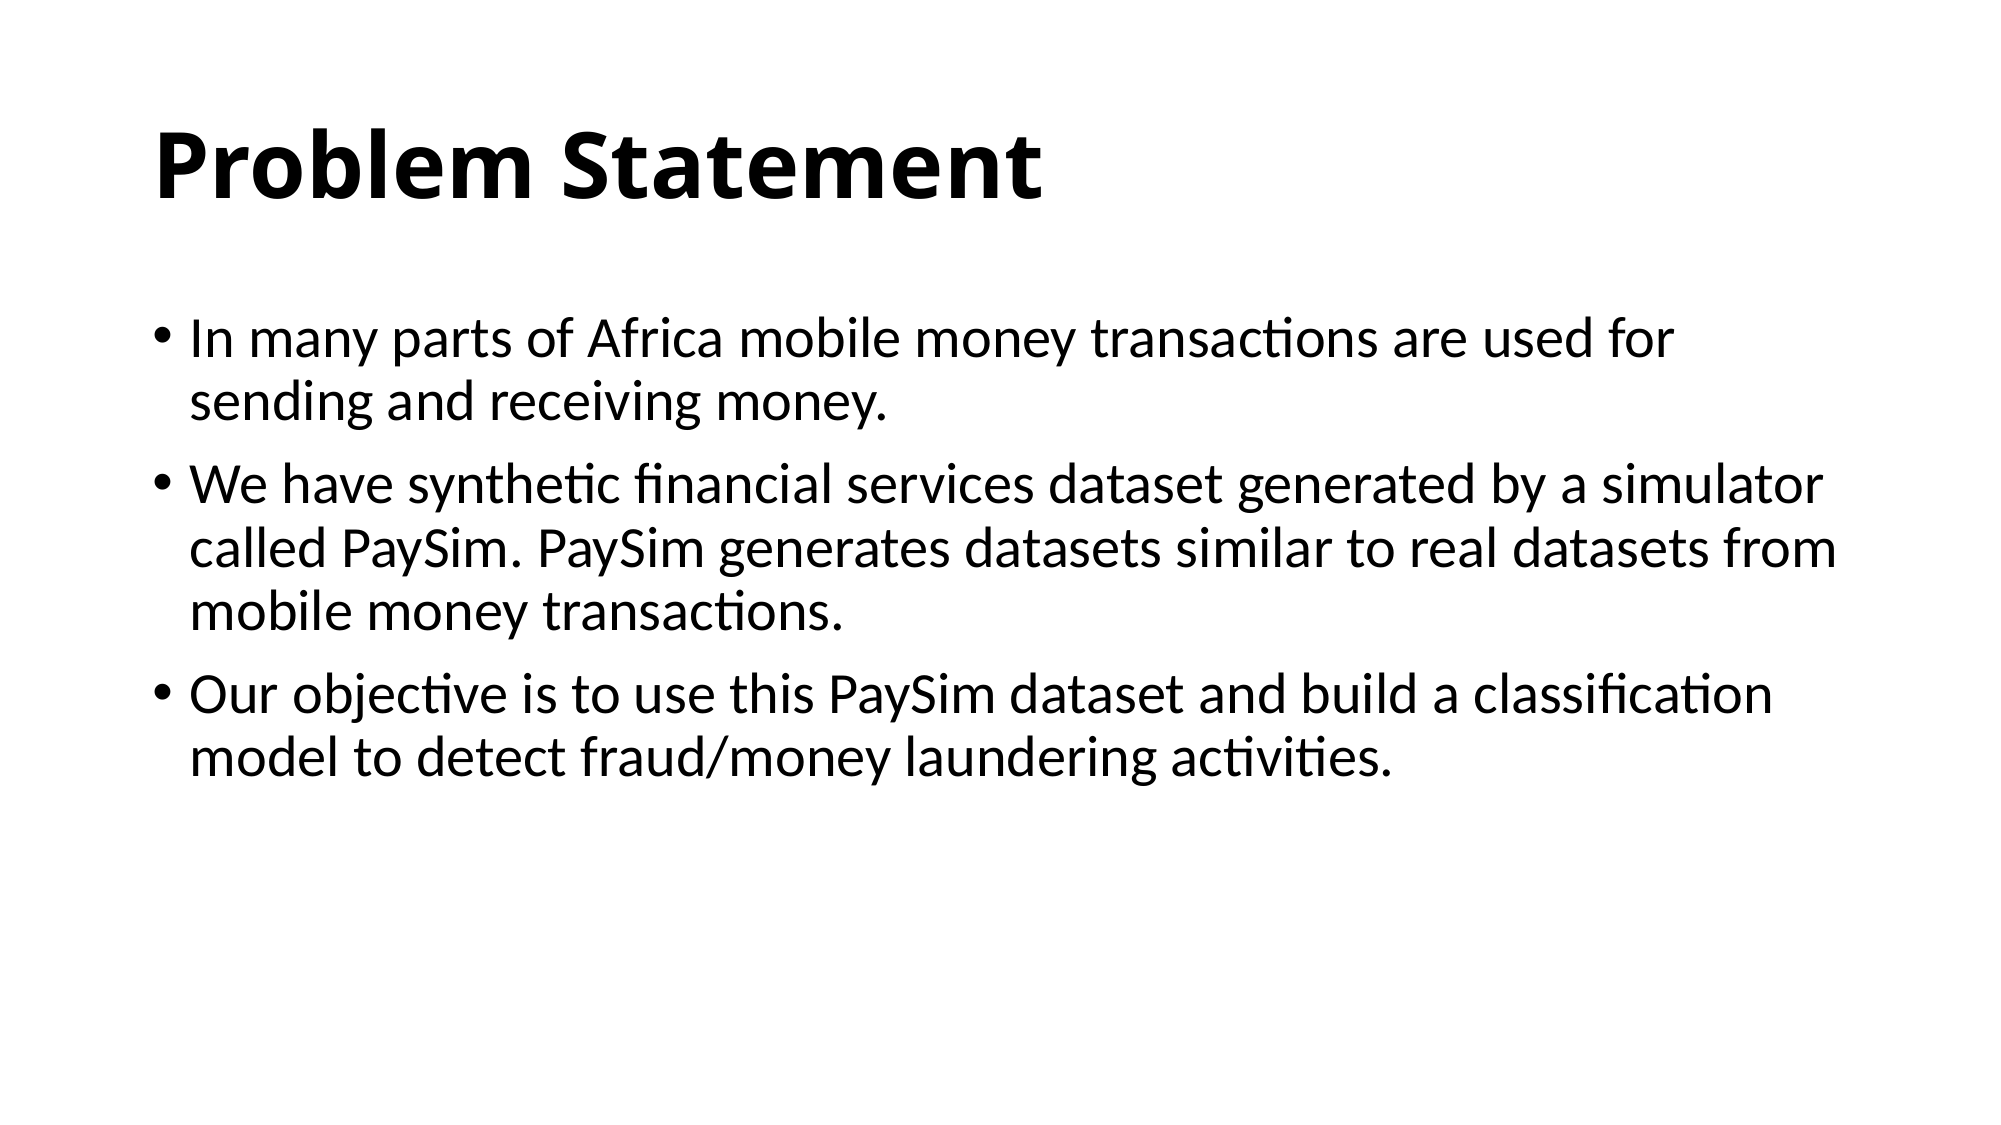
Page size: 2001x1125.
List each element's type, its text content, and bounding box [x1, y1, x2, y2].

list In many parts of Africa mobile money transactions are used for sending and receiving money. We have synthetic financial services dataset generated by a simulator called PaySim. PaySim generates datasets similar to real datasets from mobile money transactions. Our objective is to use this PaySim dataset and build a classification model to detect fraud/money laundering activities. [137, 299, 1863, 1014]
title Problem Statement [137, 59, 1863, 278]
